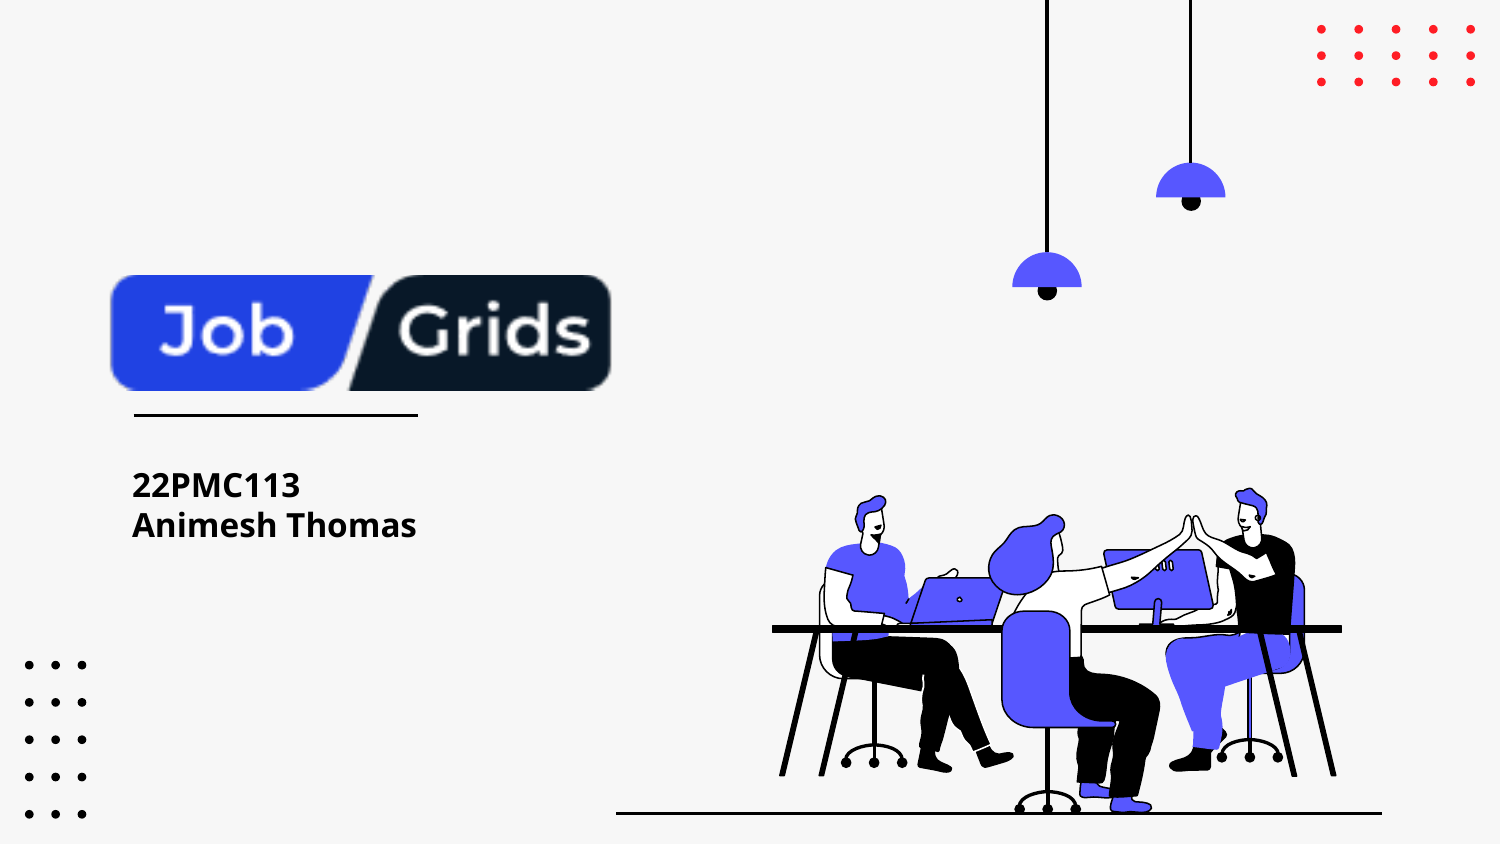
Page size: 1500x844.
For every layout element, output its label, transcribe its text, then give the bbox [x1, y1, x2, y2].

picture [106, 275, 617, 392]
title Job Grids [116, 88, 925, 403]
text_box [1012, 0, 1082, 301]
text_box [1155, 0, 1226, 212]
subtitle 22PMC113 Animesh Thomas [116, 448, 540, 560]
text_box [772, 488, 1342, 815]
